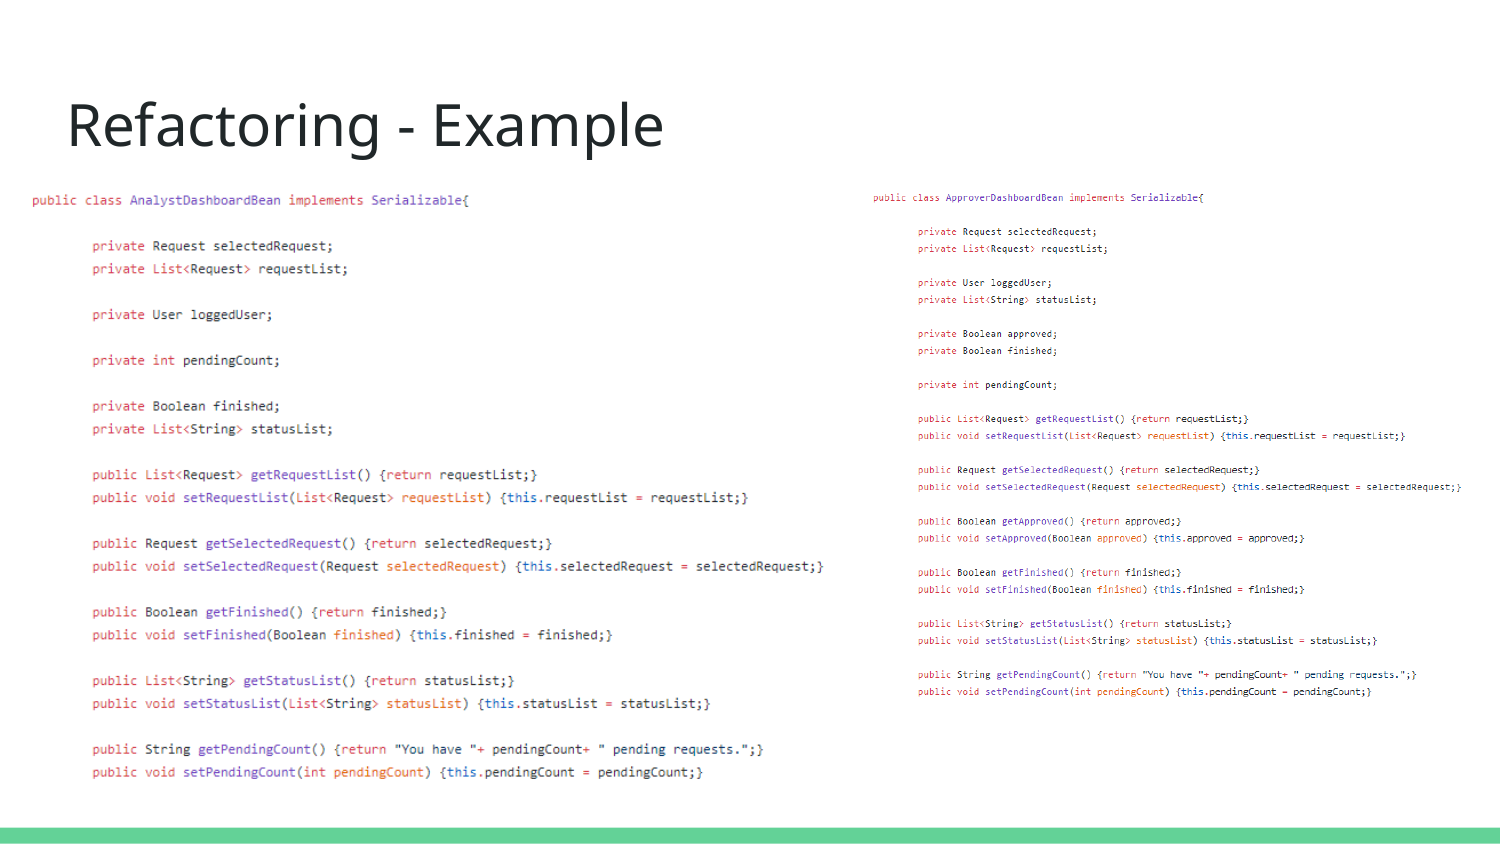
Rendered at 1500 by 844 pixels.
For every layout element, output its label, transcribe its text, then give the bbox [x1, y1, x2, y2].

title Refactoring - Example [51, 72, 1449, 167]
picture [24, 191, 845, 819]
picture [869, 191, 1476, 714]
